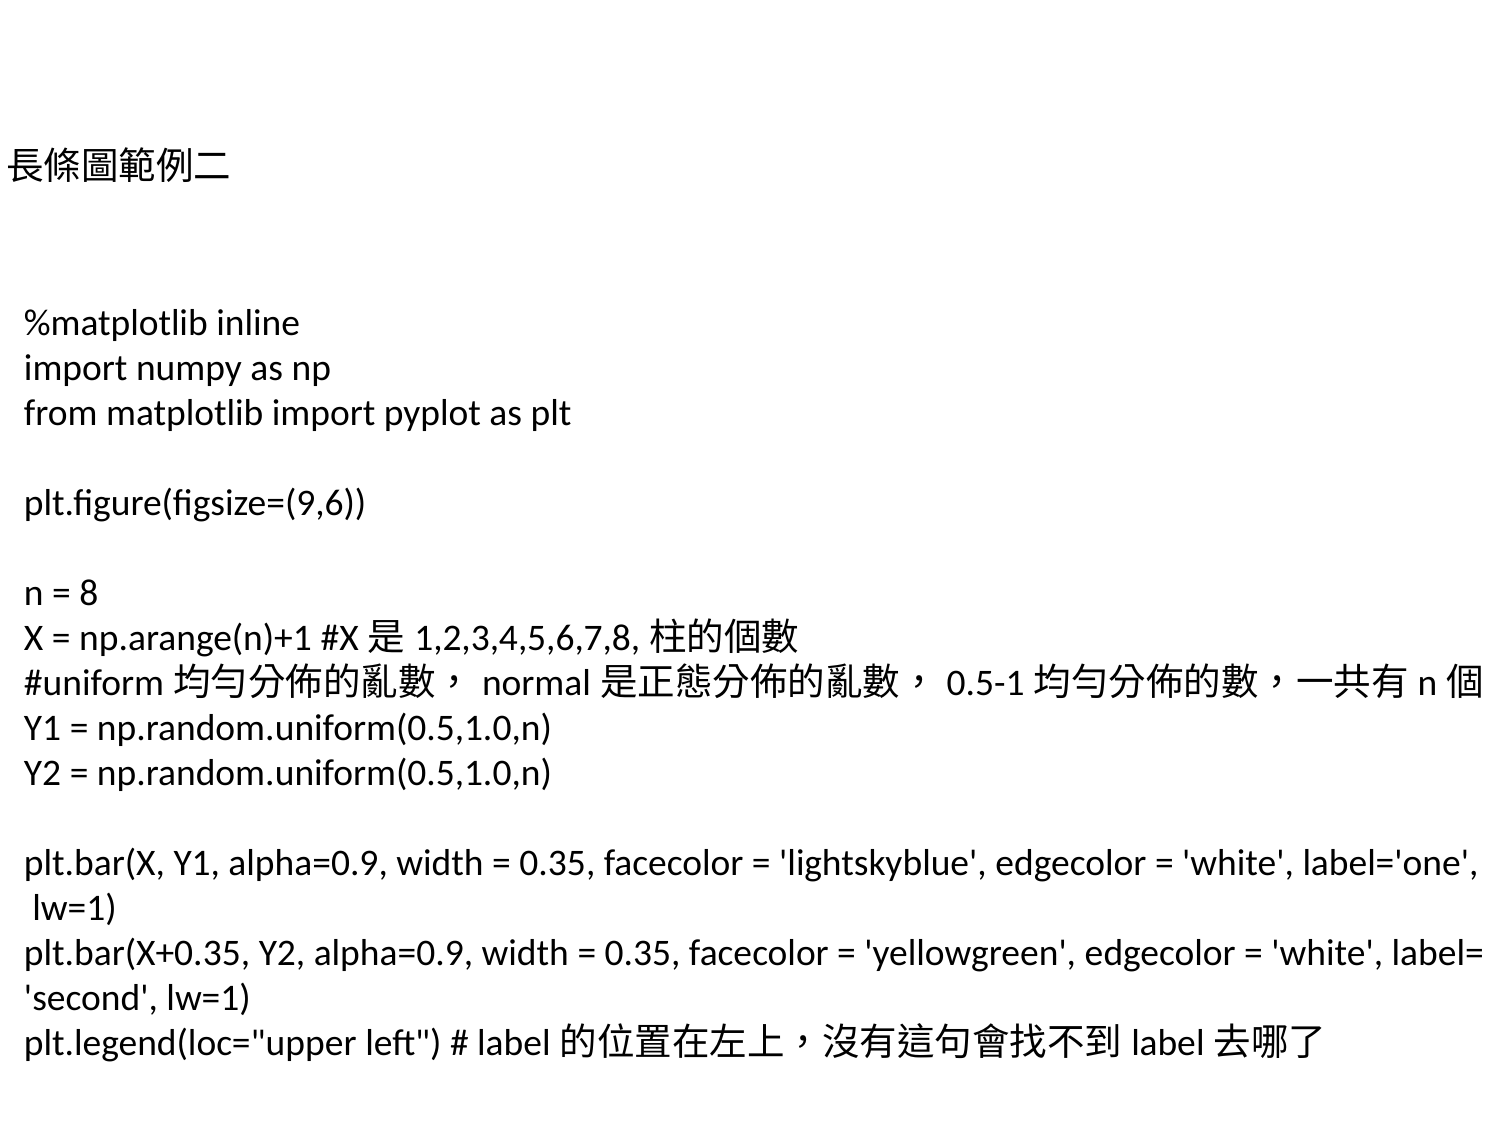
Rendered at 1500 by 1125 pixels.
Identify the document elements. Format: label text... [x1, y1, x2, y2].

text_box %matplotlib inline import numpy as np from matplotlib import pyplot as plt plt.figure(figsize=(9,6)) n = 8 X = np.arange(n)+1 #X是1,2,3,4,5,6,7,8,柱的個數 #uniform均勻分佈的亂數，normal是正態分佈的亂數，0.5-1均勻分佈的數，一共有n個 Y1 = np.random.uniform(0.5,1.0,n) Y2 = np.random.uniform(0.5,1.0,n) plt.bar(X, Y1, alpha=0.9, width = 0.35, facecolor = 'lightskyblue', edgecolor = 'white', label='one', lw=1) plt.bar(X+0.35, Y2, alpha=0.9, width = 0.35, facecolor = 'yellowgreen', edgecolor = 'white', label= 'second', lw=1) plt.legend(loc="upper left") # label的位置在左上，沒有這句會找不到label去哪了 [9, 290, 1499, 1116]
text_box 長條圖範例二 [0, 134, 247, 195]
